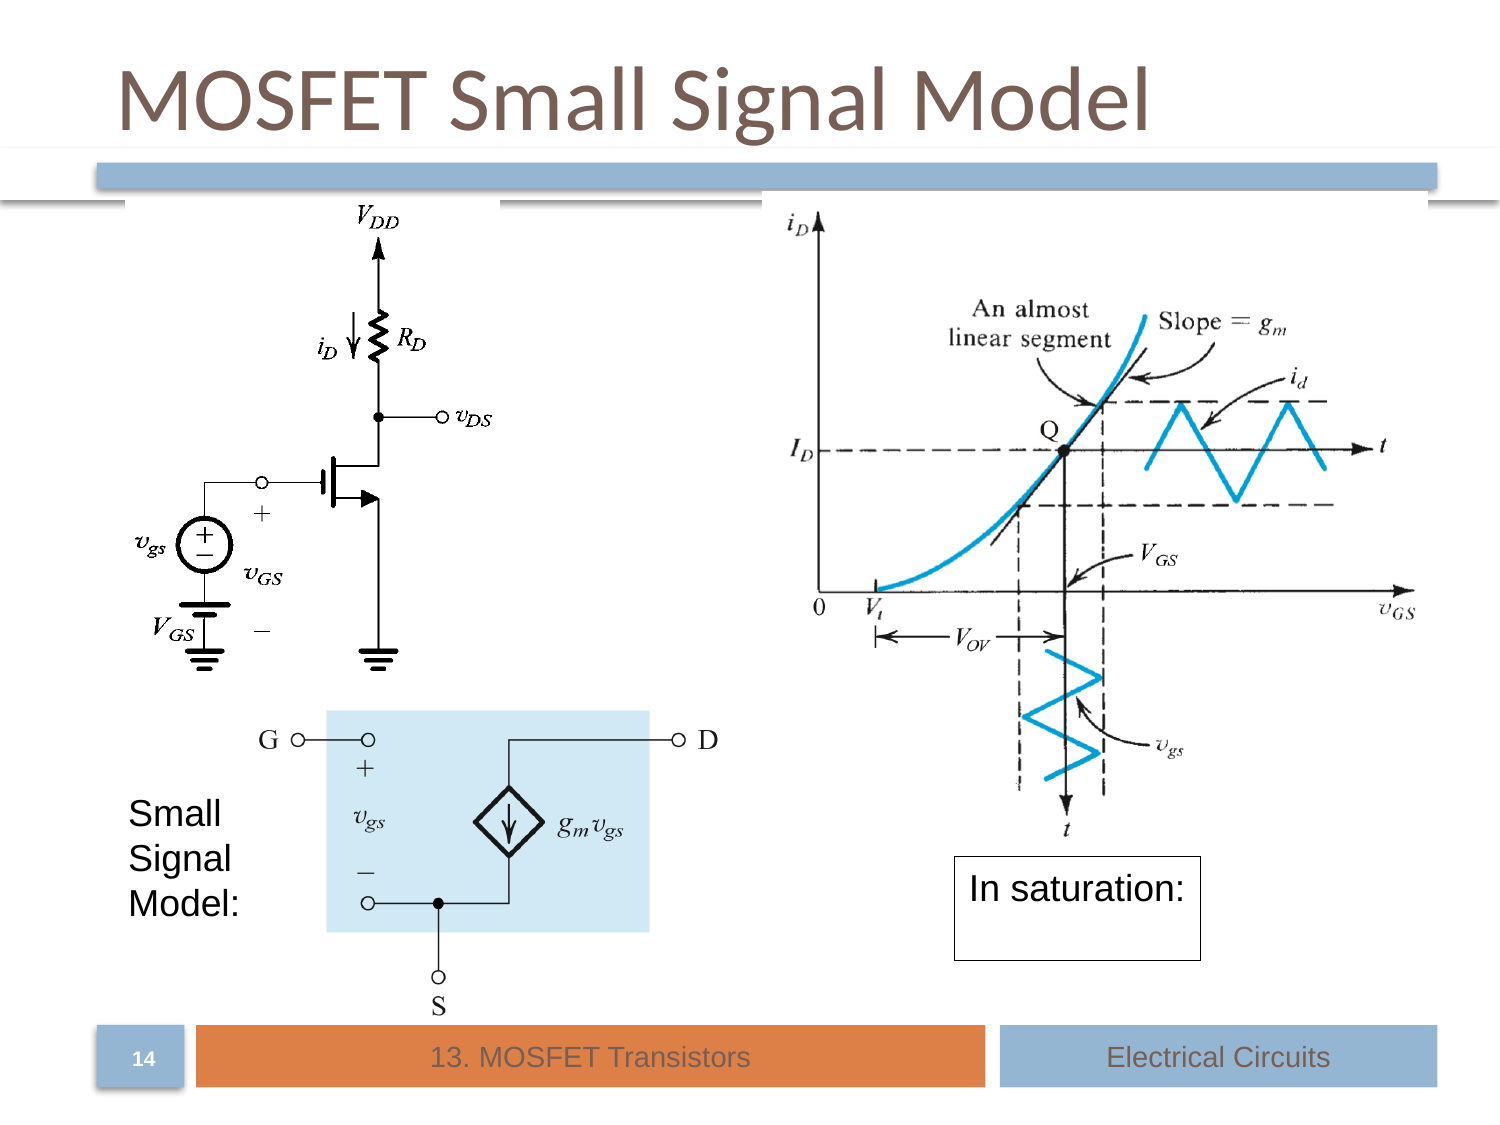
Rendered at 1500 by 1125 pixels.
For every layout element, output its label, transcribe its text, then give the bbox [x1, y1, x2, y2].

footer 13. MOSFET Transistors [196, 1025, 986, 1088]
title MOSFET Small Signal Model [100, 37, 1438, 150]
picture [762, 191, 1428, 846]
list [502, 200, 1438, 1000]
list [100, 200, 244, 1000]
text_box Small Signal Model: [113, 781, 244, 932]
picture [124, 199, 729, 1020]
slide_number 14 [99, 1038, 188, 1079]
slide_number Electrical Circuits [999, 1025, 1438, 1088]
